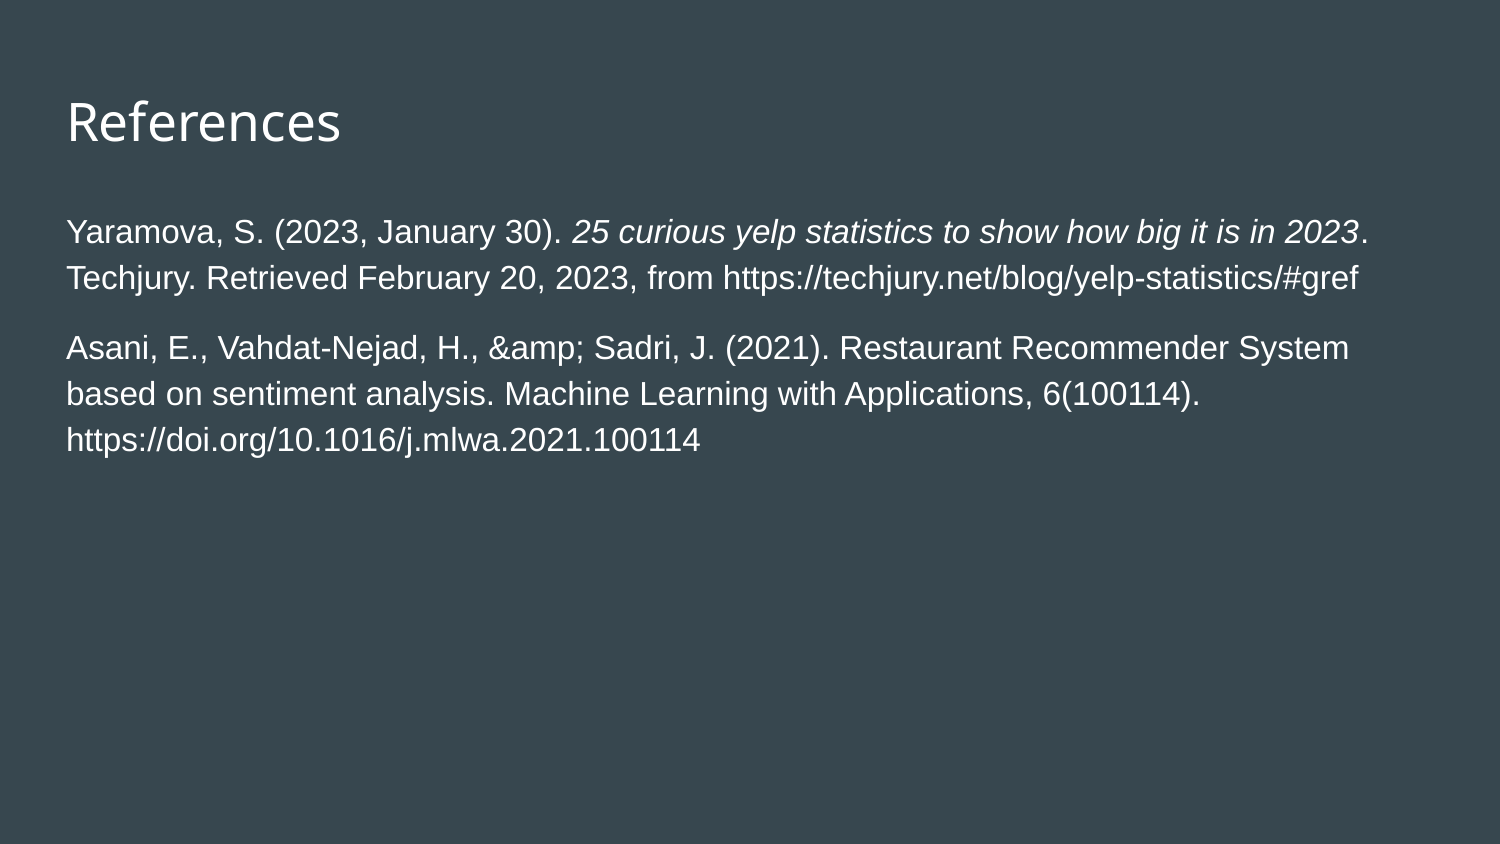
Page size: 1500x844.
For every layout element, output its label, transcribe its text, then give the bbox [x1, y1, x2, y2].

title References [51, 72, 1449, 167]
list Yaramova, S. (2023, January 30). 25 curious yelp statistics to show how big it is in 2023. Techjury. Retrieved February 20, 2023, from https://techjury.net/blog/yelp-statistics/#gref Asani, E., Vahdat-Nejad, H., &amp; Sadri, J. (2021). Restaurant Recommender System based on sentiment analysis. Machine Learning with Applications, 6(100114). https://doi.org/10.1016/j.mlwa.2021.100114 [51, 189, 1449, 750]
